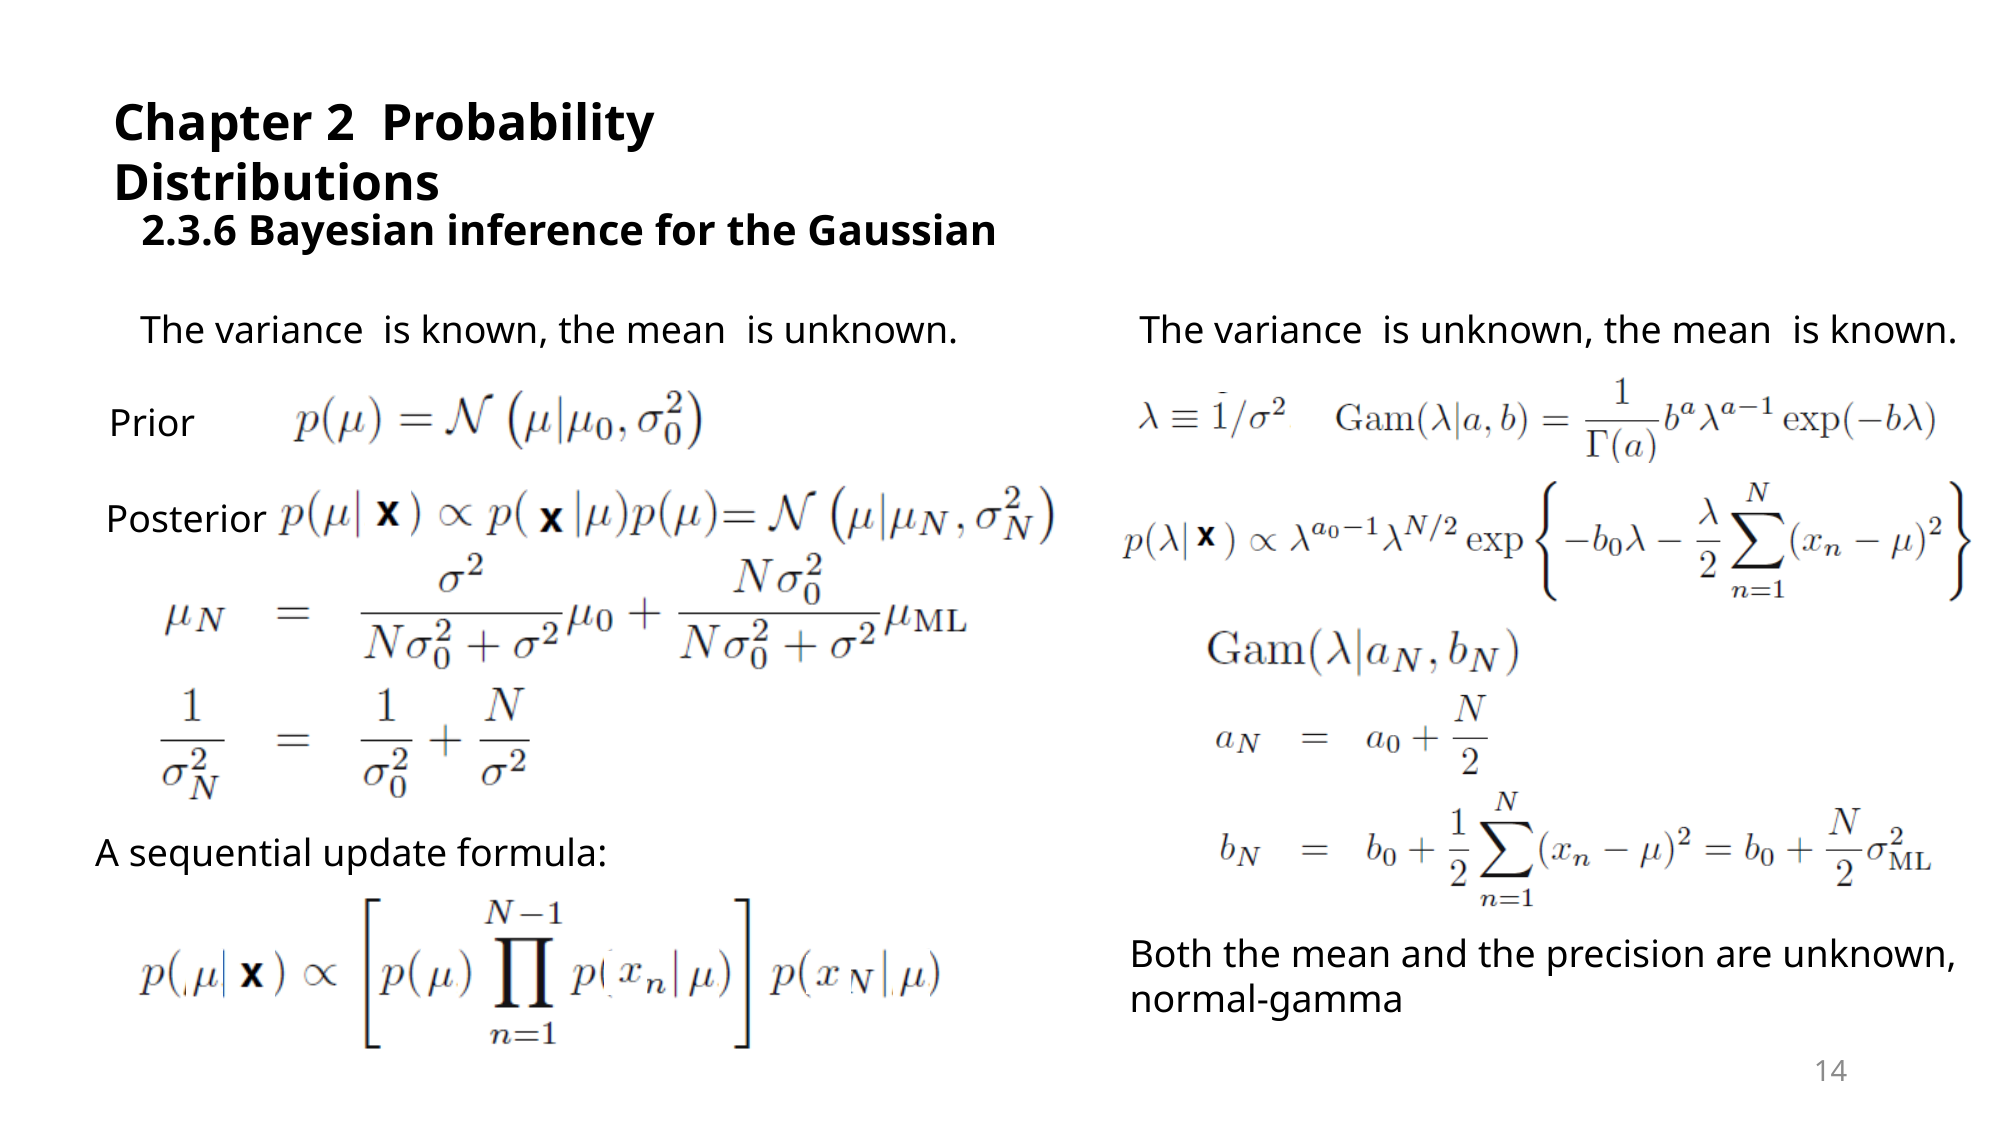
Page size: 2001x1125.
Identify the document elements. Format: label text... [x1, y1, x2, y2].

slide_number 14 [1412, 1042, 1863, 1103]
text_box Both the mean and the precision are unknown, normal-gamma [1114, 923, 1983, 1028]
picture [126, 894, 944, 1052]
text_box 2.3.6 Bayesian inference for the Gaussian [126, 196, 1744, 262]
text_box Chapter 2 Probability Distributions [98, 83, 1005, 218]
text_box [1121, 470, 1977, 604]
picture [1326, 365, 1941, 463]
text_box Prior [94, 391, 210, 452]
picture [153, 477, 1061, 809]
text_box Posterior [90, 487, 271, 548]
picture [284, 375, 712, 456]
picture [1135, 392, 1291, 445]
text_box A sequential update formula: [80, 821, 623, 882]
picture [1201, 604, 1935, 910]
